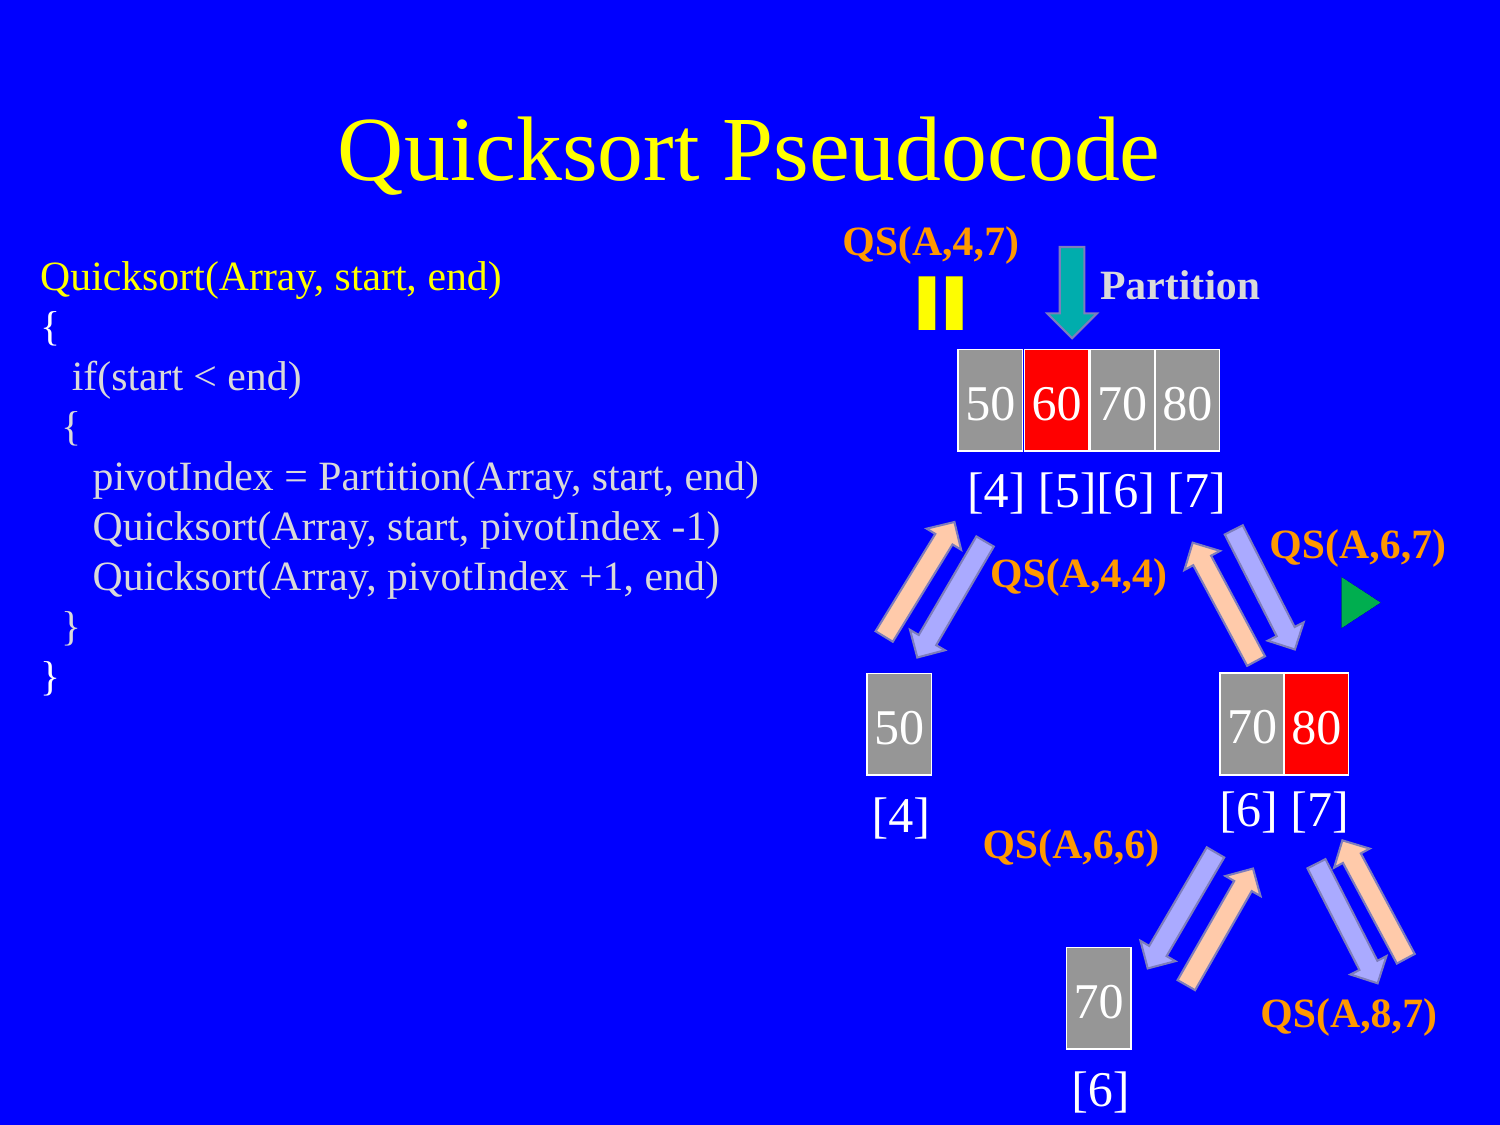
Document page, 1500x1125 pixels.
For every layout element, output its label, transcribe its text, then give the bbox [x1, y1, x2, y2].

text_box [1203, 673, 1365, 846]
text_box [1055, 947, 1158, 1125]
text_box Quicksort(Array, start, end) { if(start < end) { pivotIndex = Partition(Array, start, end) Quicksort(Array, start, pivotIndex -1) Quicksort(Array, pivotIndex +1, end) } } [25, 241, 776, 707]
text_box [1182, 541, 1267, 668]
text_box [1048, 245, 1096, 340]
title Quicksort Pseudocode [112, 50, 1388, 238]
text_box QS(A,4,4) [975, 538, 1196, 604]
text_box [874, 521, 963, 644]
text_box [1306, 857, 1389, 978]
text_box [908, 534, 982, 659]
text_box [856, 673, 959, 851]
text_box Partition [1085, 250, 1286, 316]
text_box QS(A,6,7) [1254, 509, 1475, 575]
text_box [1176, 867, 1263, 992]
text_box [1332, 846, 1417, 965]
picture [1327, 569, 1394, 636]
text_box [1138, 846, 1226, 967]
text_box QS(A,6,6) [967, 809, 1188, 875]
text_box [1223, 523, 1306, 651]
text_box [951, 349, 1243, 526]
text_box QS(A,8,7) [1245, 978, 1466, 1044]
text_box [827, 206, 1048, 338]
